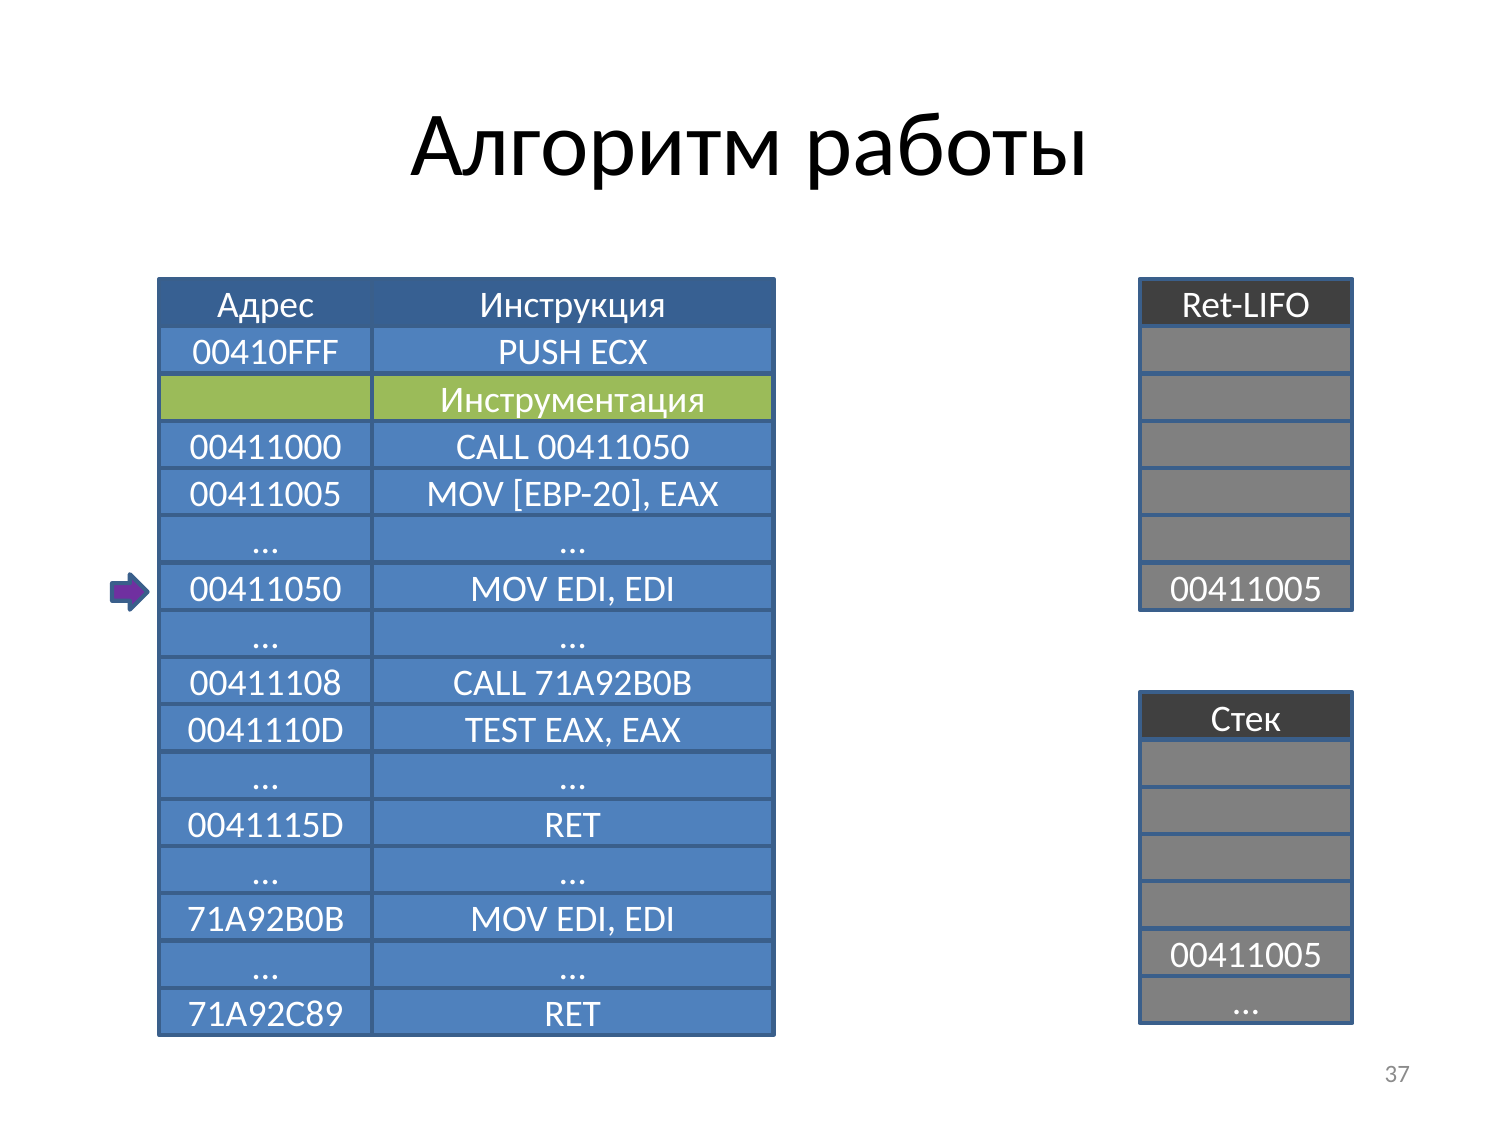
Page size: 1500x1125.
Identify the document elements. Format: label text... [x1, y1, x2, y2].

text_box [157, 371, 370, 423]
text_box 00411108 [157, 655, 370, 702]
text_box Инструментация [370, 371, 776, 423]
text_box Стек [1138, 690, 1354, 742]
text_box [1138, 789, 1354, 836]
text_box … [157, 938, 370, 986]
text_box … [370, 938, 776, 986]
text_box … [370, 749, 776, 797]
text_box 00411000 [157, 423, 370, 466]
text_box … [157, 844, 370, 895]
text_box 00411050 [157, 560, 370, 612]
text_box [109, 572, 150, 612]
text_box RET [370, 797, 776, 844]
text_box … [370, 513, 776, 560]
title Алгоритм работы [75, 45, 1425, 233]
text_box … [370, 612, 776, 655]
text_box Адрес [157, 277, 370, 328]
text_box [1138, 470, 1354, 517]
slide_number 37 [1074, 1042, 1425, 1103]
text_box [1138, 742, 1354, 789]
text_box MOV [EBP-20], EAX [370, 466, 776, 513]
text_box RET [370, 986, 776, 1037]
text_box Ret-LIFO [1138, 277, 1354, 328]
text_box 00411005 [157, 466, 370, 513]
text_box [1138, 423, 1354, 470]
text_box [1138, 376, 1354, 423]
text_box [1138, 517, 1354, 564]
text_box PUSH ECX [370, 328, 776, 371]
text_box 0041110D [157, 702, 370, 749]
text_box … [370, 844, 776, 895]
text_box MOV EDI, EDI [370, 895, 776, 938]
text_box … [157, 513, 370, 560]
text_box 0041115D [157, 797, 370, 844]
text_box [1138, 328, 1354, 376]
text_box … [1138, 978, 1354, 1025]
text_box 00411005 [1138, 931, 1354, 978]
text_box CALL 71A92B0B [370, 655, 776, 702]
text_box 00411005 [1138, 564, 1354, 612]
text_box CALL 00411050 [370, 423, 776, 466]
text_box Инструкция [370, 277, 776, 328]
text_box … [157, 612, 370, 655]
text_box … [157, 749, 370, 797]
text_box 71A92B0B [157, 895, 370, 938]
text_box MOV EDI, EDI [370, 560, 776, 612]
text_box [1138, 883, 1354, 931]
text_box 71A92C89 [157, 986, 370, 1037]
text_box [1138, 836, 1354, 883]
text_box 00410FFF [157, 328, 370, 371]
text_box TEST EAX, EAX [370, 702, 776, 749]
